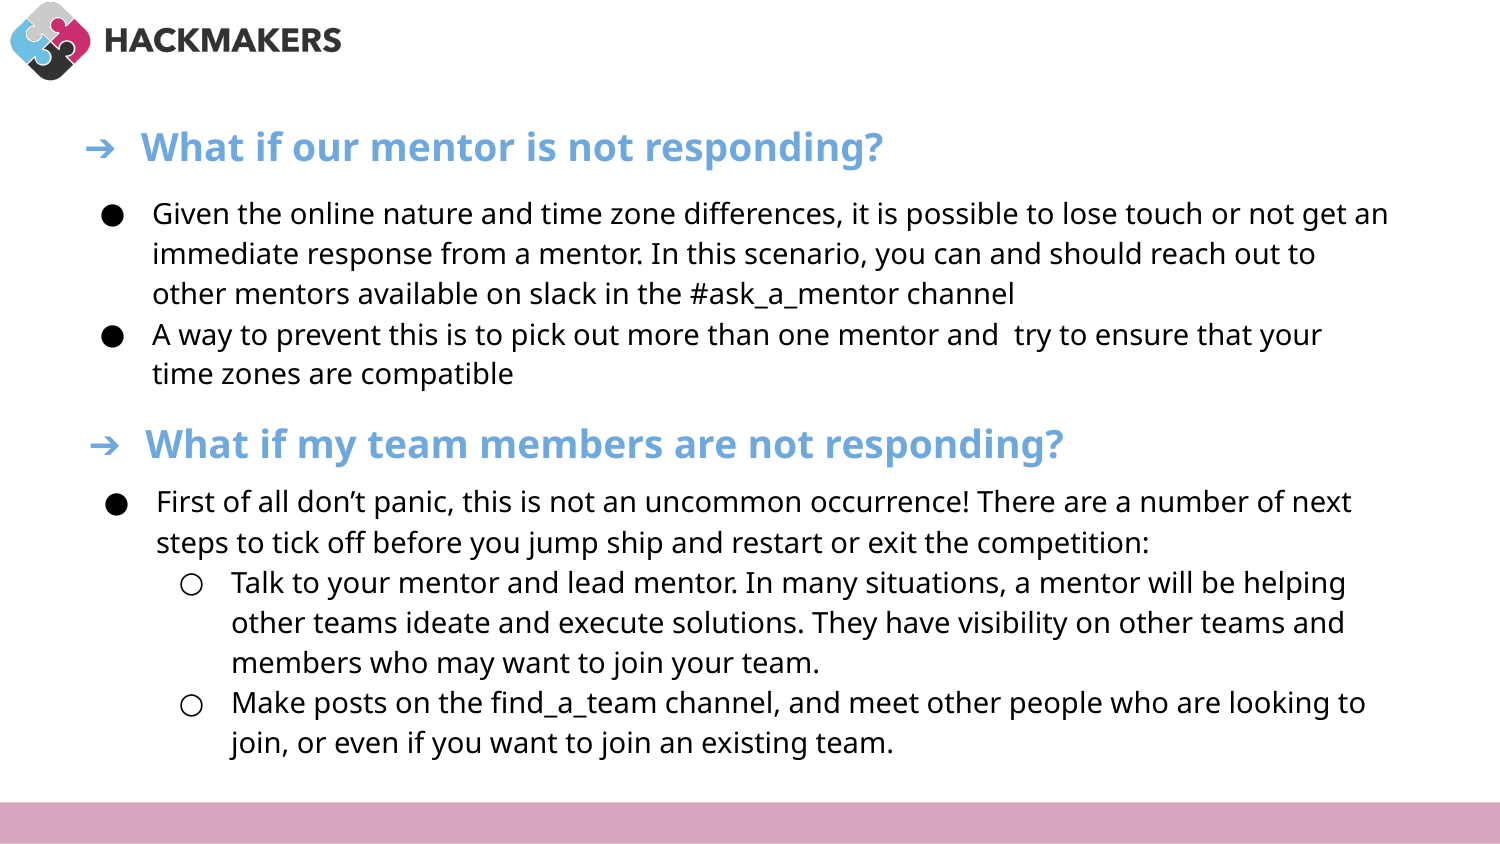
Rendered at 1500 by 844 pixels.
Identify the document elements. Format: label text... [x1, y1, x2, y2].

title What if our mentor is not responding? [51, 107, 1449, 279]
title What if my team members are not responding? [55, 405, 1454, 576]
list Given the online nature and time zone differences, it is possible to lose touch or not get an immediate response from a mentor. In this scenario, you can and should reach out to other mentors available on slack in the #ask_a_mentor channel A way to prevent this is to pick out more than one mentor and try to ensure that your time zones are compatible [62, 175, 1408, 393]
text_box First of all don’t panic, this is not an uncommon occurrence! There are a number of next steps to tick off before you jump ship and restart or exit the competition: Talk to your mentor and lead mentor. In many situations, a mentor will be helping other teams ideate and execute solutions. They have visibility on other teams and members who may want to join your team. Make posts on the find_a_team channel, and meet other people who are looking to join, or even if you want to join an existing team. [66, 576, 1412, 775]
picture [0, 0, 361, 83]
